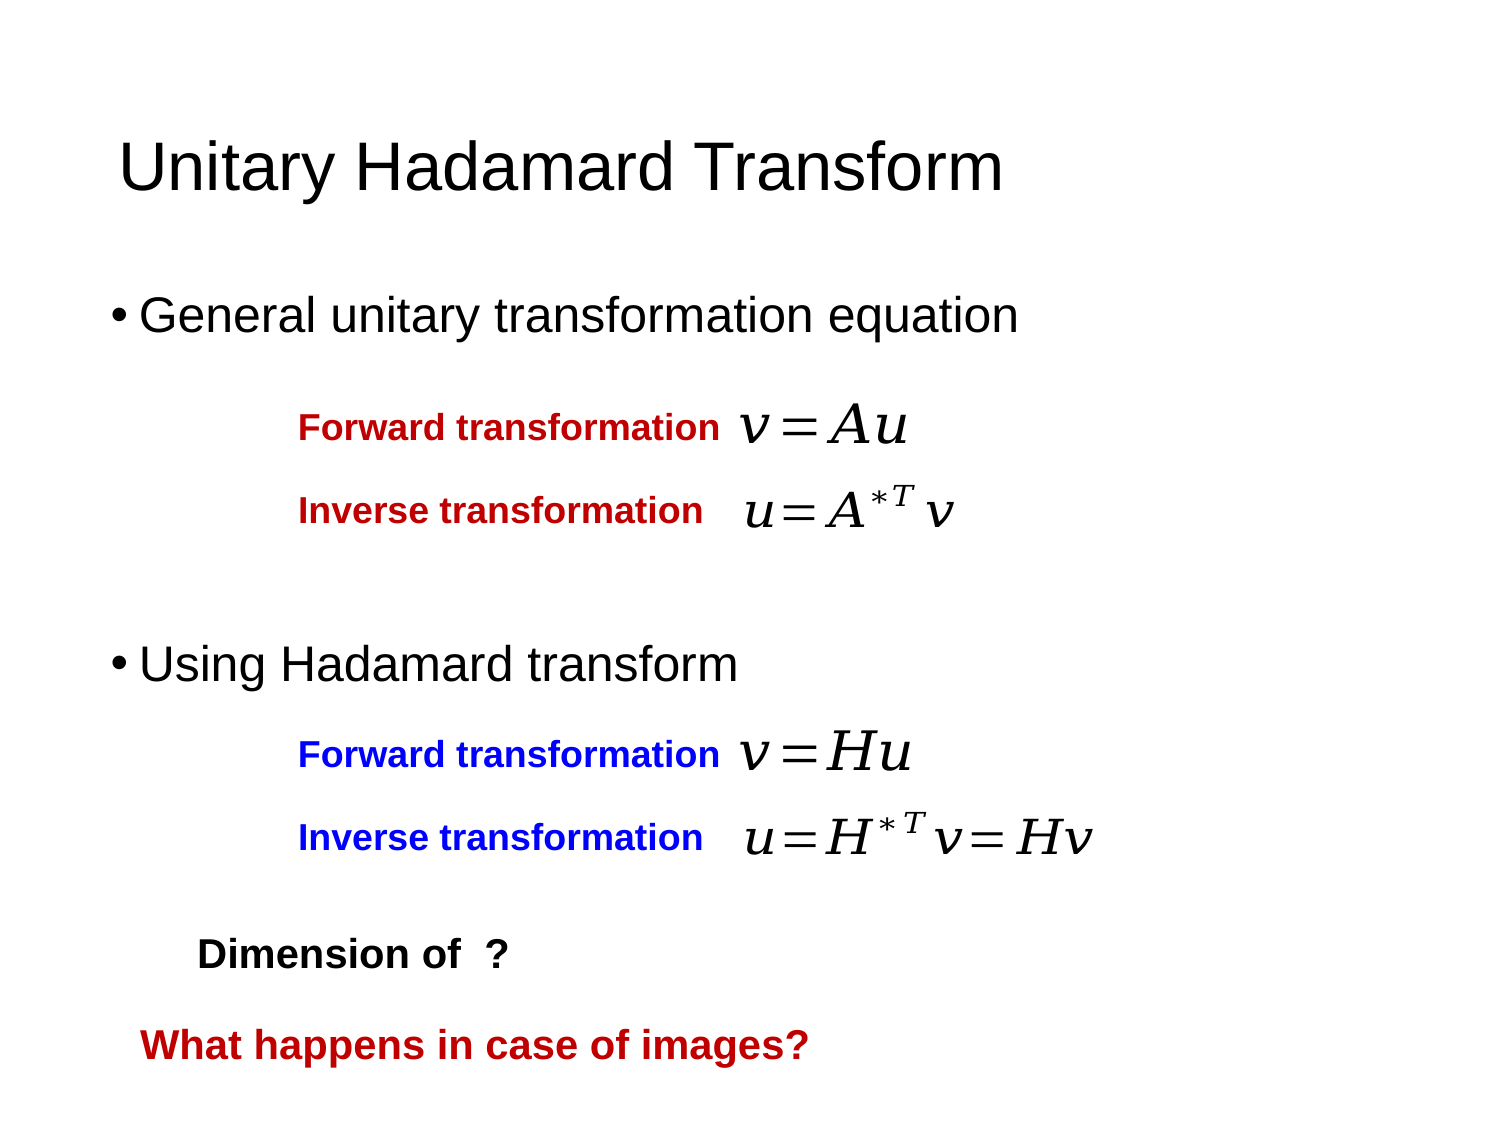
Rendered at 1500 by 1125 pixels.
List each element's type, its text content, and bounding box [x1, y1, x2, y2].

text_box Inverse transformation [283, 478, 720, 539]
text_box Forward transformation [283, 396, 736, 456]
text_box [280, 723, 1095, 867]
text_box What happens in case of images? [125, 1010, 826, 1076]
list General unitary transformation equation Using Hadamard transform [95, 282, 1390, 357]
title Unitary Hadamard Transform [103, 59, 1397, 278]
